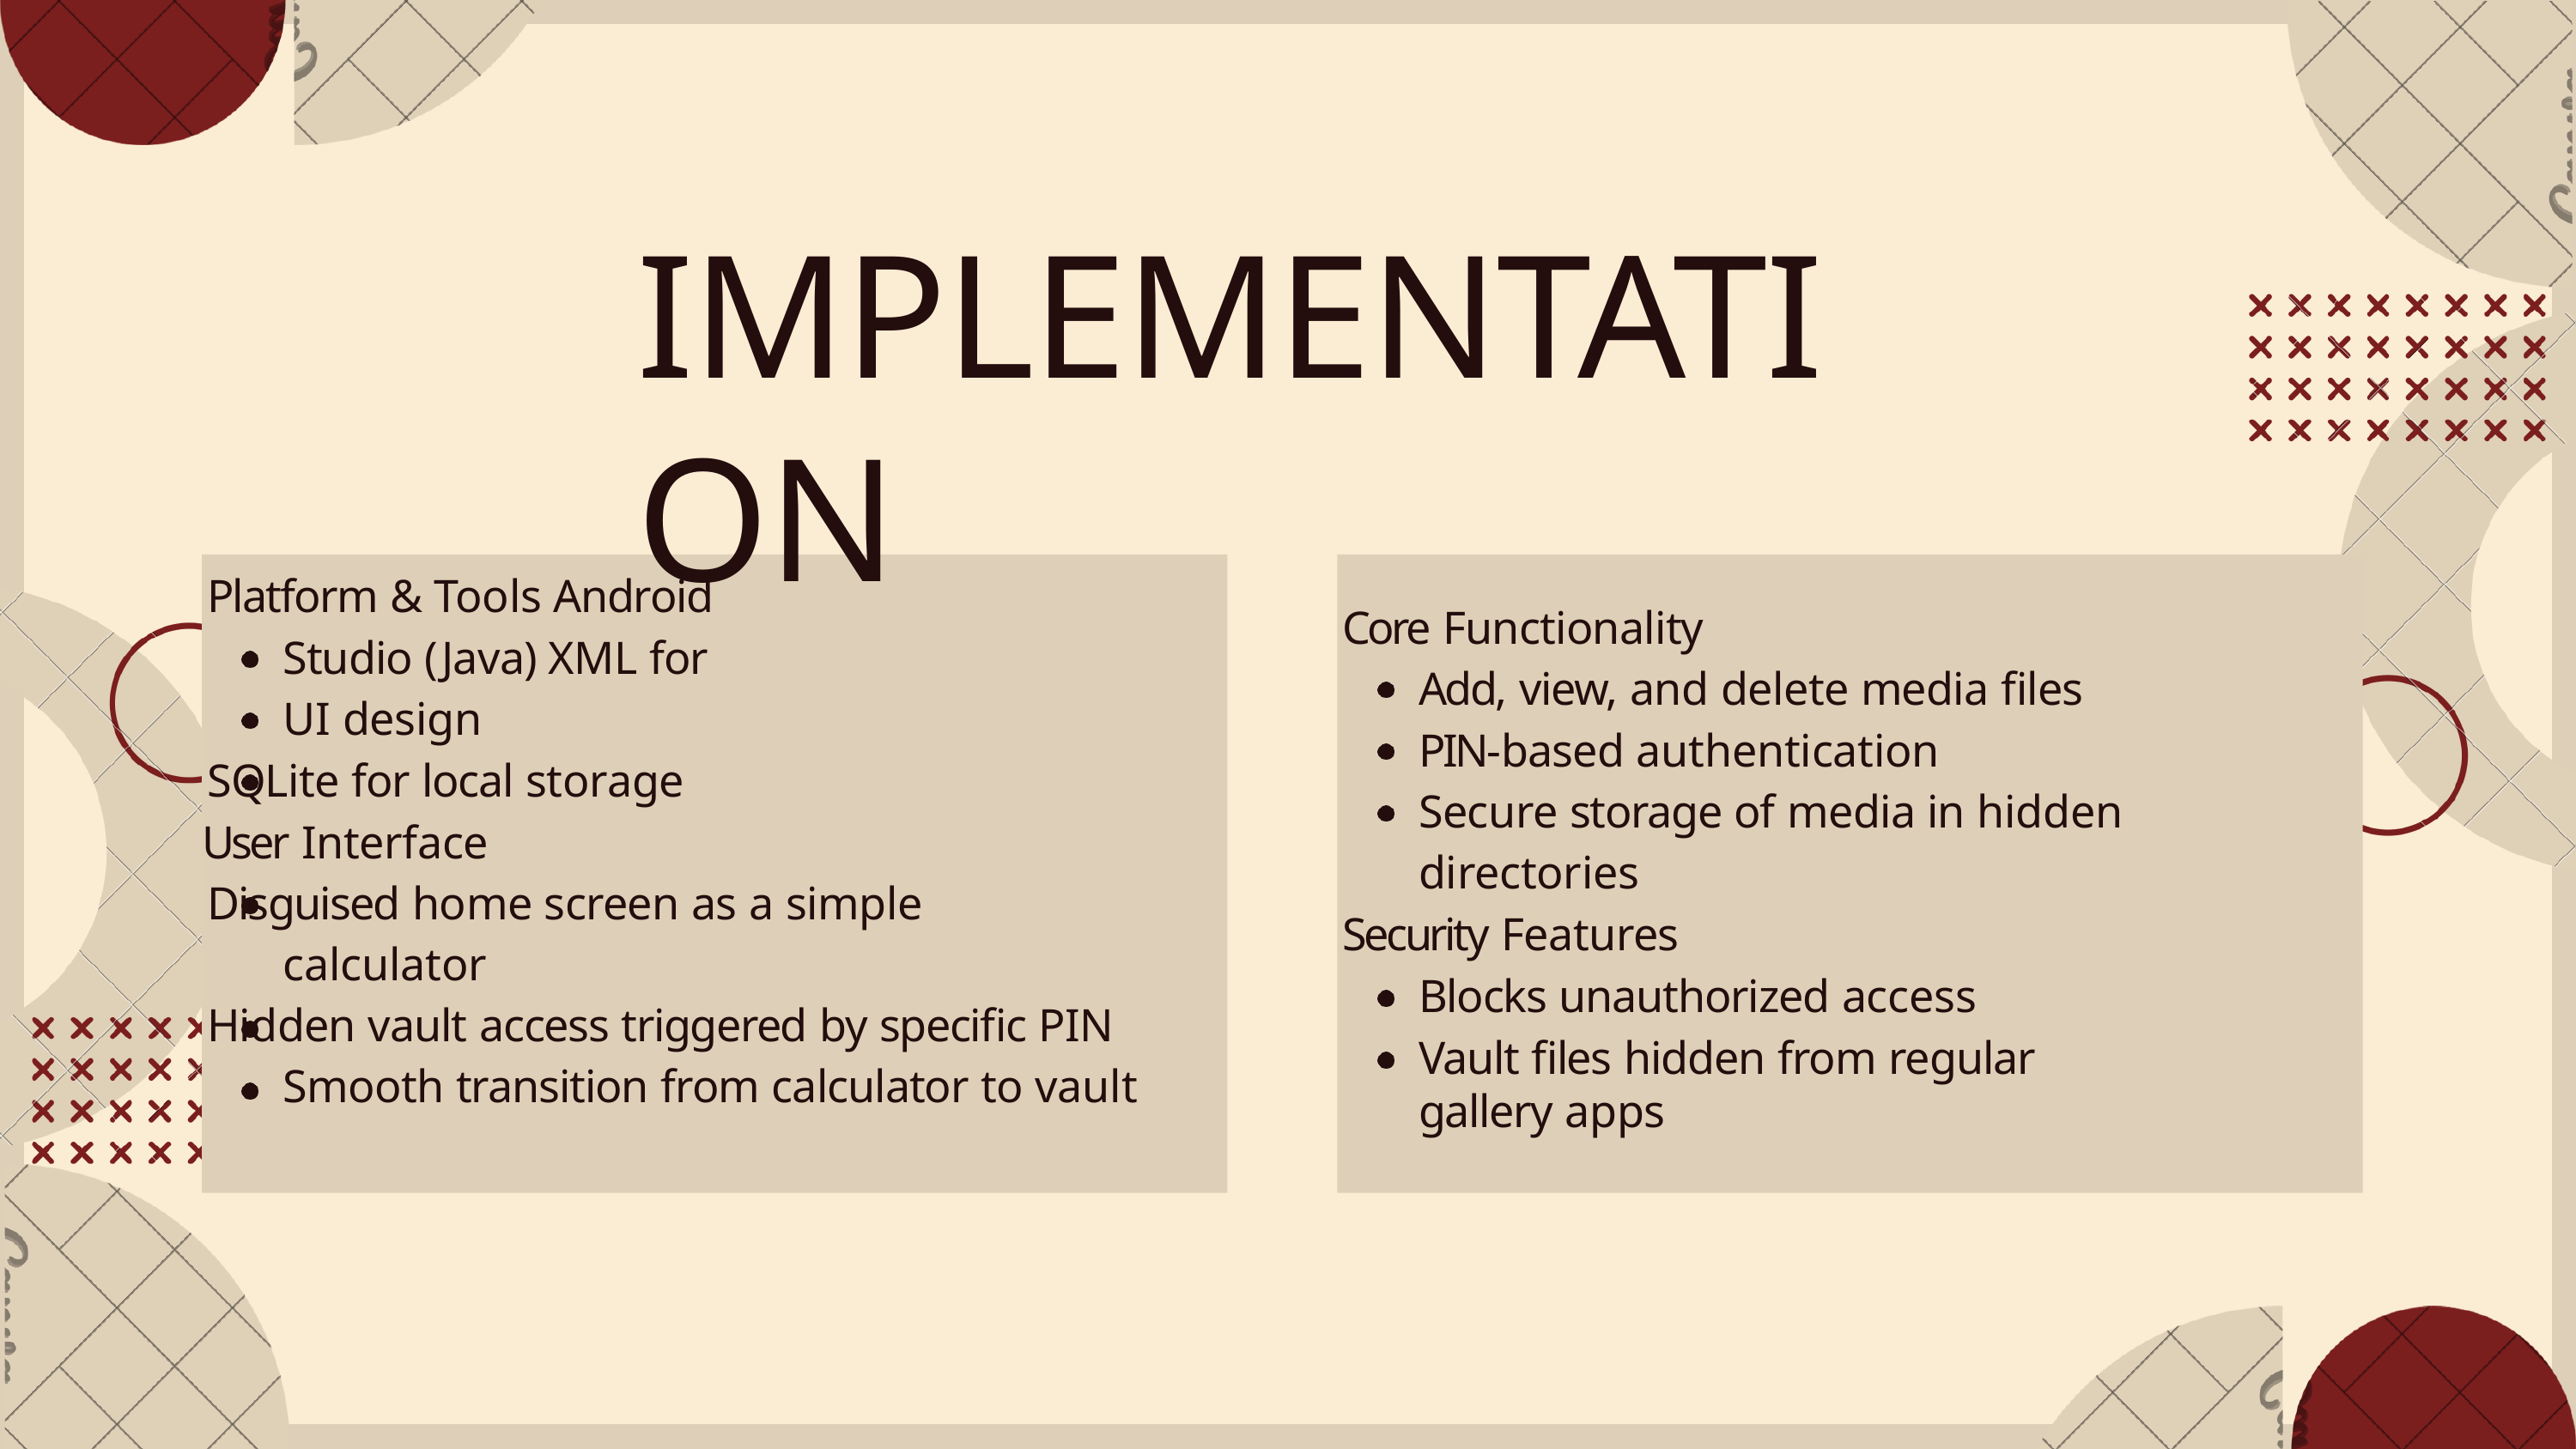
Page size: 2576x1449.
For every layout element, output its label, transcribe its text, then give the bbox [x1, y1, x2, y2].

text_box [1337, 554, 2363, 1193]
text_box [201, 554, 1228, 1193]
title IMPLEMENTATION [635, 206, 1941, 616]
picture [2249, 294, 2576, 874]
picture [2286, 1, 2576, 288]
picture [1996, 1306, 2576, 1449]
picture [0, 584, 290, 1449]
picture [0, 0, 580, 145]
